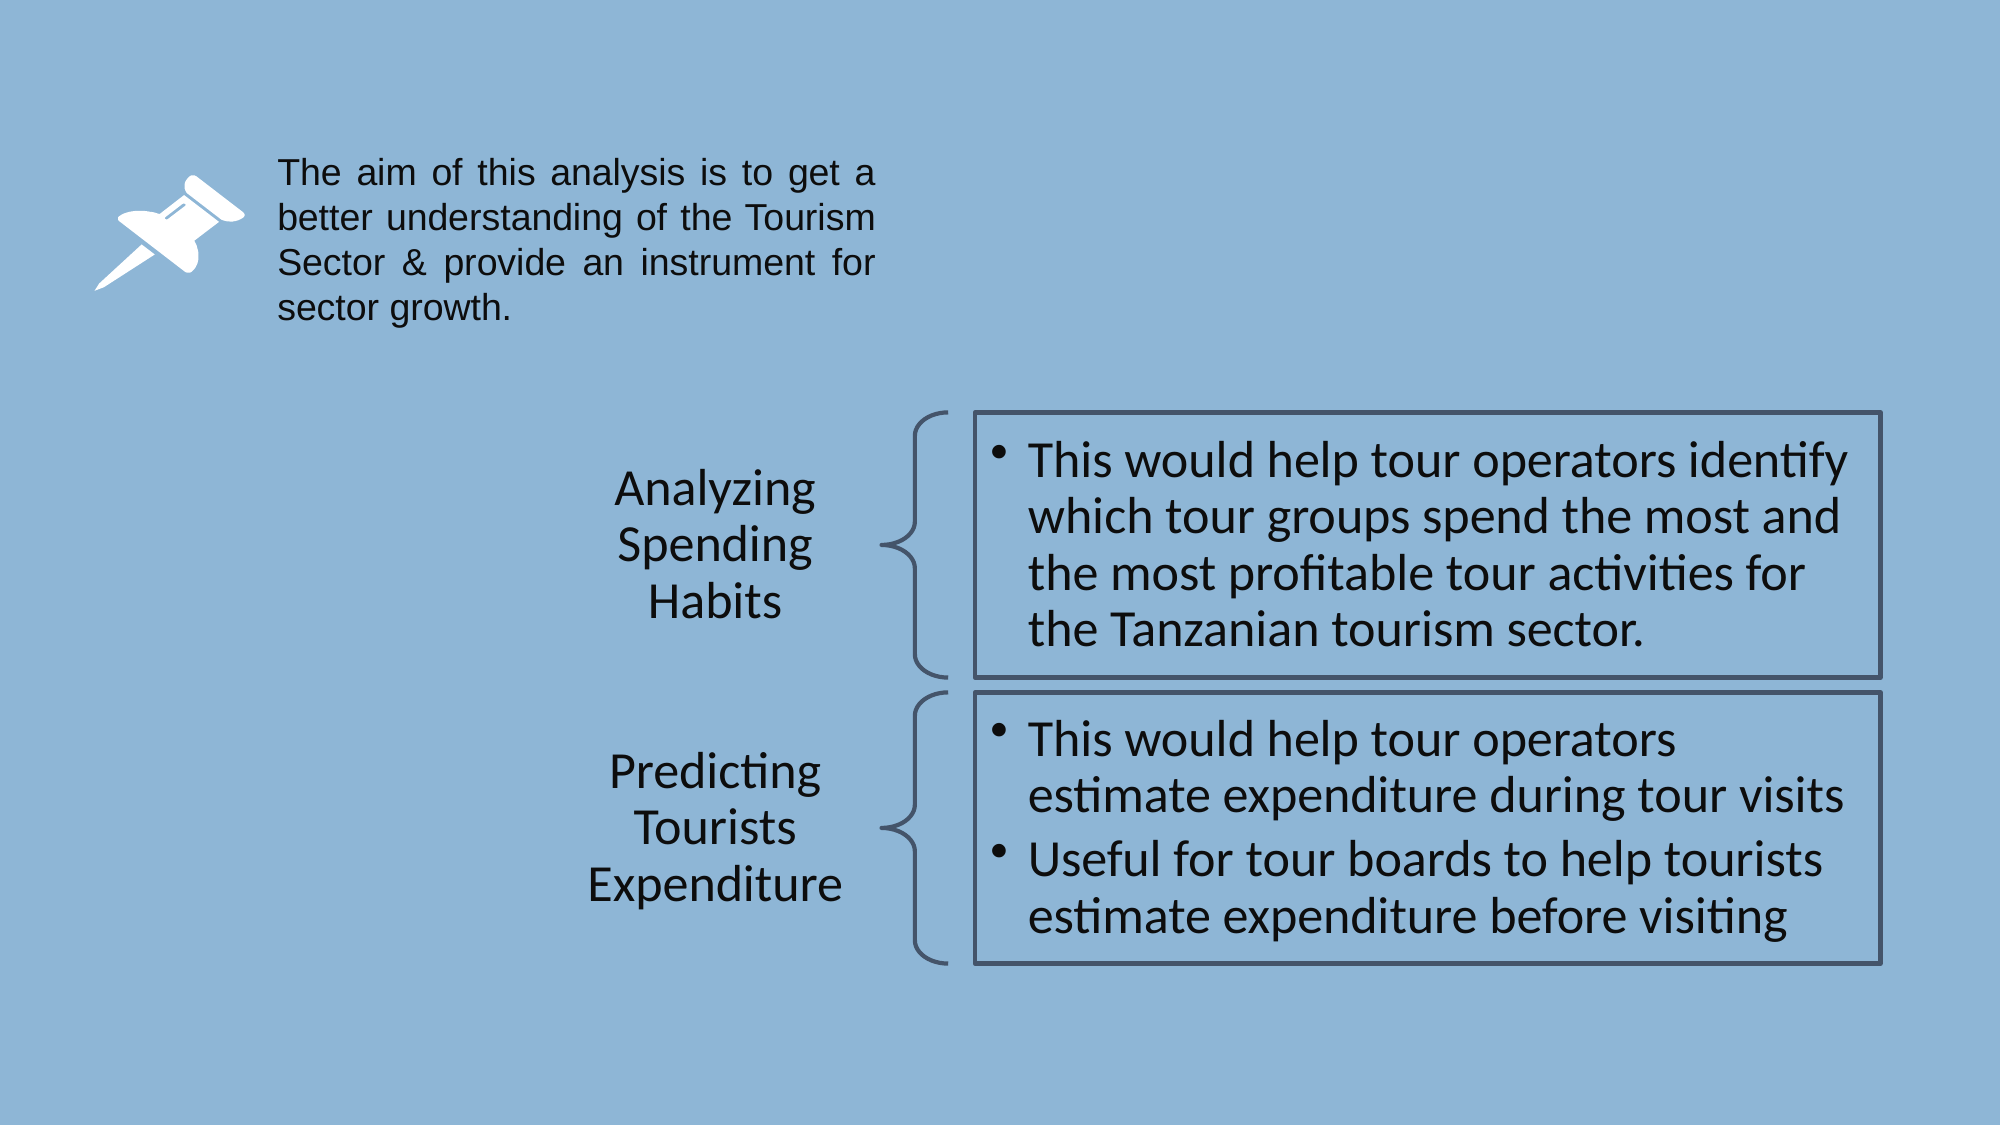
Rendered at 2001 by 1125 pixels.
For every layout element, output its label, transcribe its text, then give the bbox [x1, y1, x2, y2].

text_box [94, 174, 246, 292]
text_box The aim of this analysis is to get a better understanding of the Tourism Sector & provide an instrument for sector growth. [262, 140, 891, 418]
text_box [547, 343, 1882, 1033]
